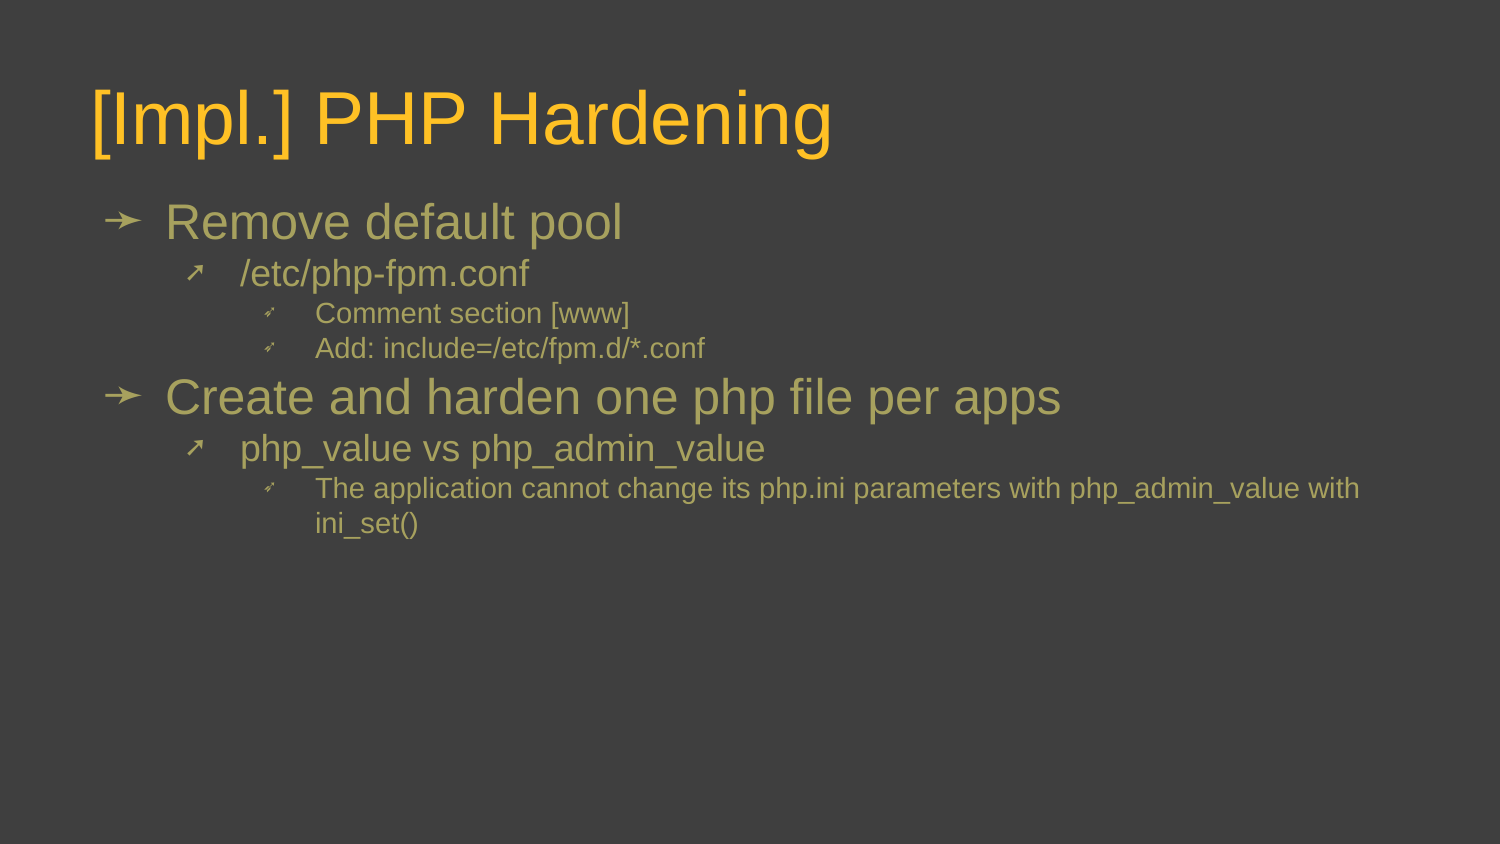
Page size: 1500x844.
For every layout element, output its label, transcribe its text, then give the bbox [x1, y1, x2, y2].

list Remove default pool /etc/php-fpm.conf Comment section [www] Add: include=/etc/fpm.d/*.conf Create and harden one php file per apps php_value vs php_admin_value The application cannot change its php.ini parameters with php_admin_value with ini_set() [75, 174, 1425, 681]
title [Impl.] PHP Hardening [75, 33, 1425, 174]
